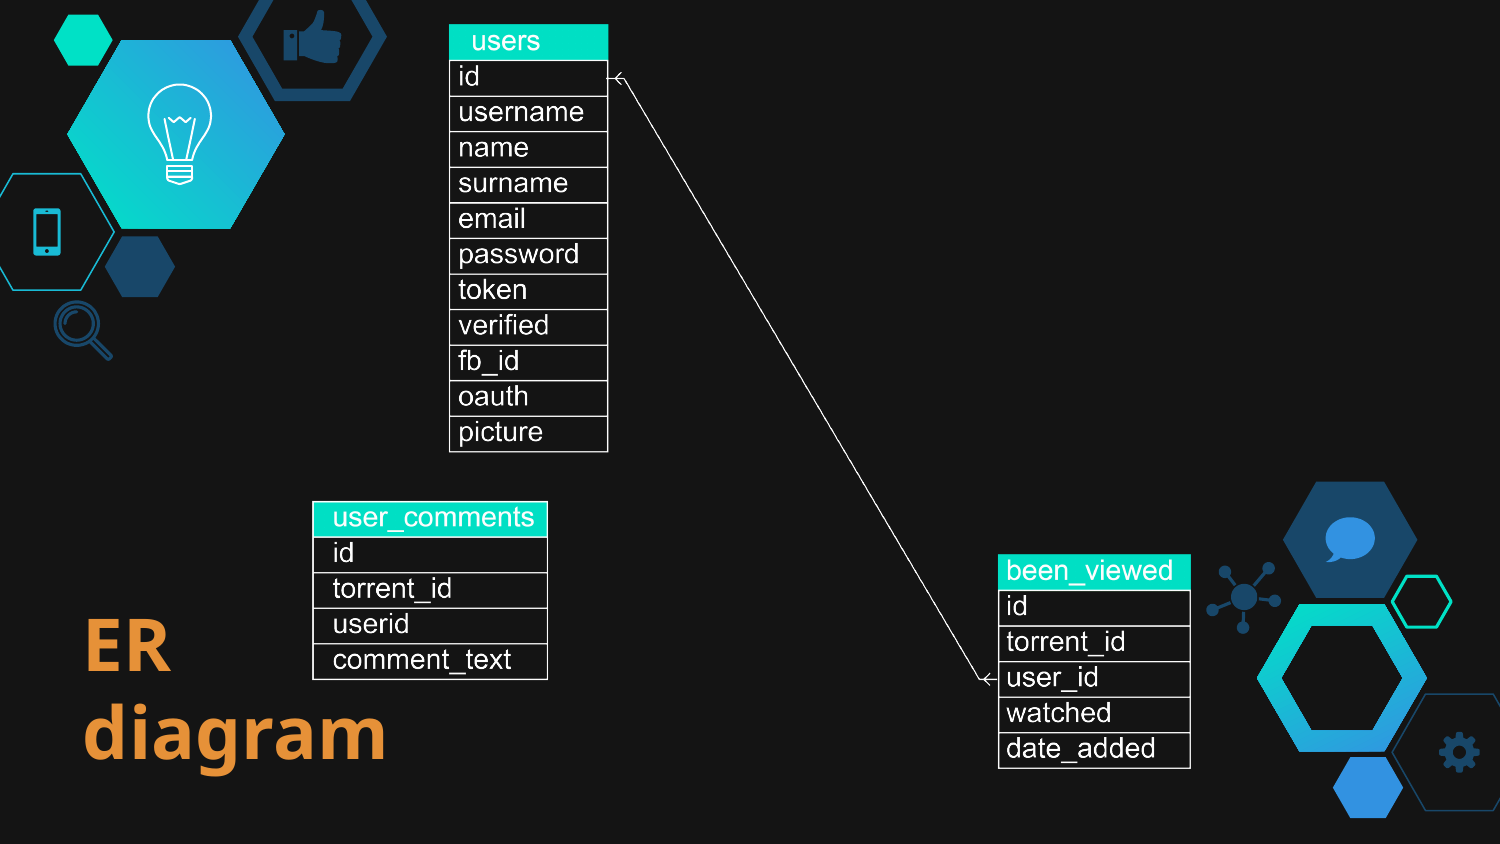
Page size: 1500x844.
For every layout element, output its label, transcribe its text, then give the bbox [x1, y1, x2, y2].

picture [312, 24, 1191, 769]
title ER diagram [67, 499, 438, 789]
